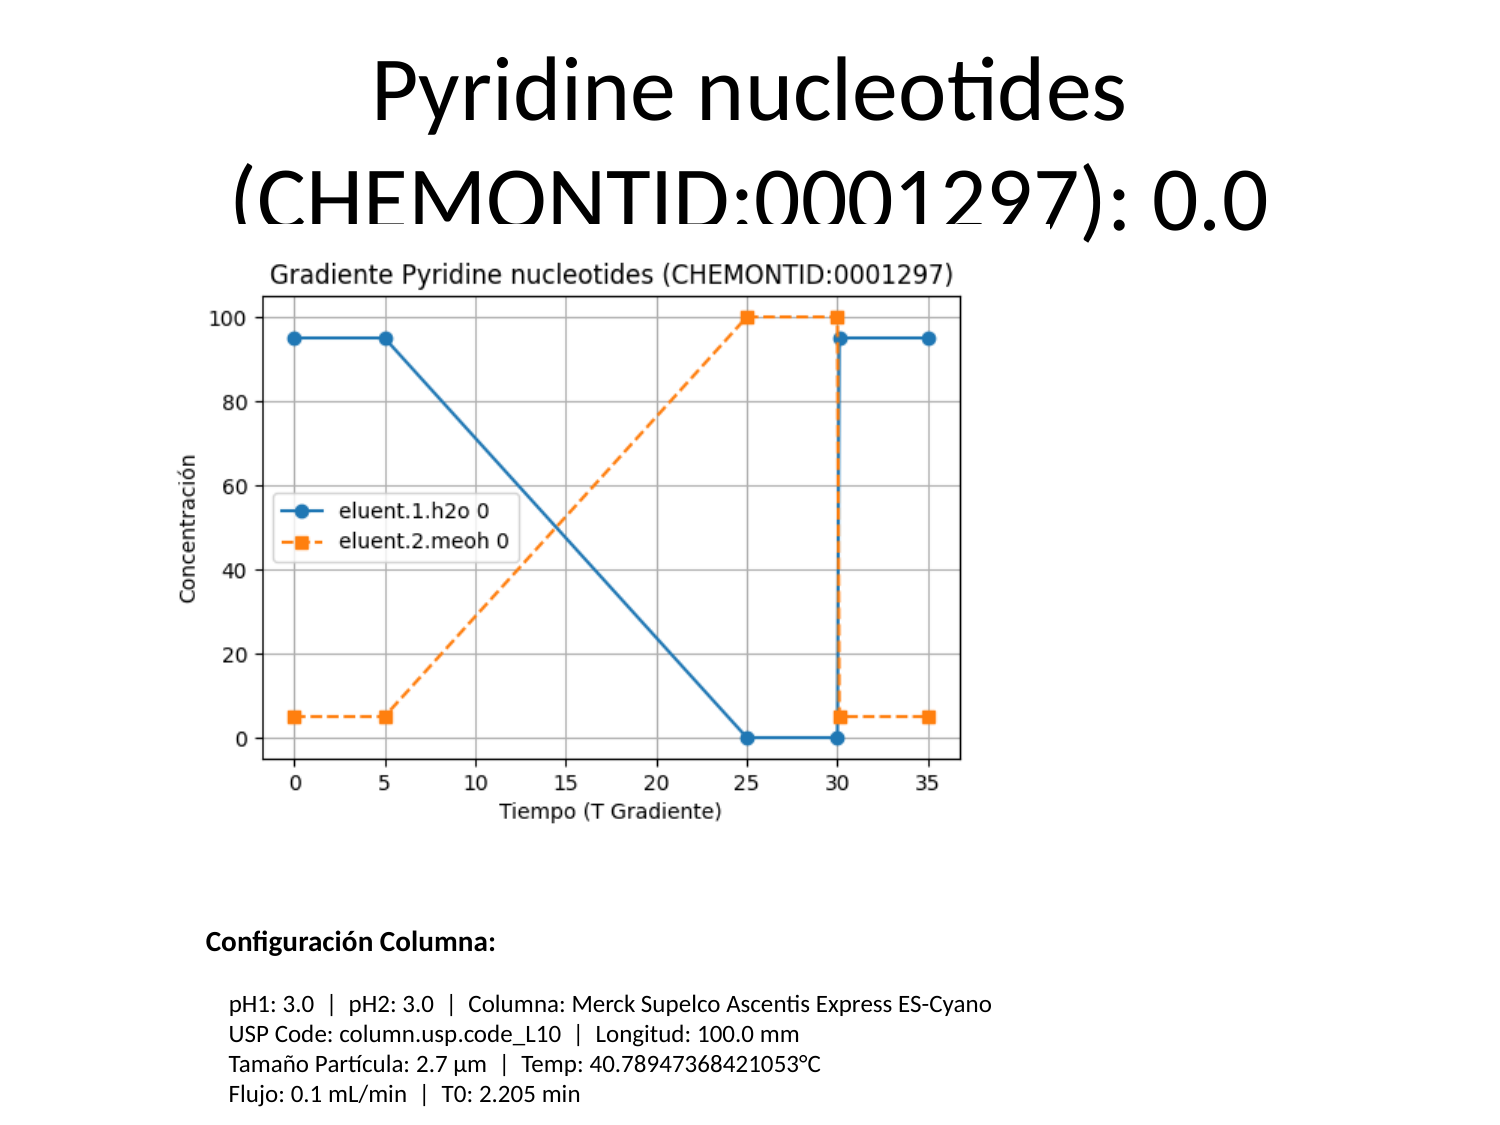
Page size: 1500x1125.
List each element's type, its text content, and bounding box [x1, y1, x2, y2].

text_box Configuración Columna: pH1: 3.0 | pH2: 3.0 | Columna: Merck Supelco Ascentis Express ES-Cyano USP Code: column.usp.code_L10 | Longitud: 100.0 mm Tamaño Partícula: 2.7 µm | Temp: 40.78947368421053°C Flujo: 0.1 mL/min | T0: 2.205 min [191, 869, 1009, 1125]
picture [149, 224, 1051, 826]
title Pyridine nucleotides (CHEMONTID:0001297): 0.0 [75, 45, 1425, 233]
